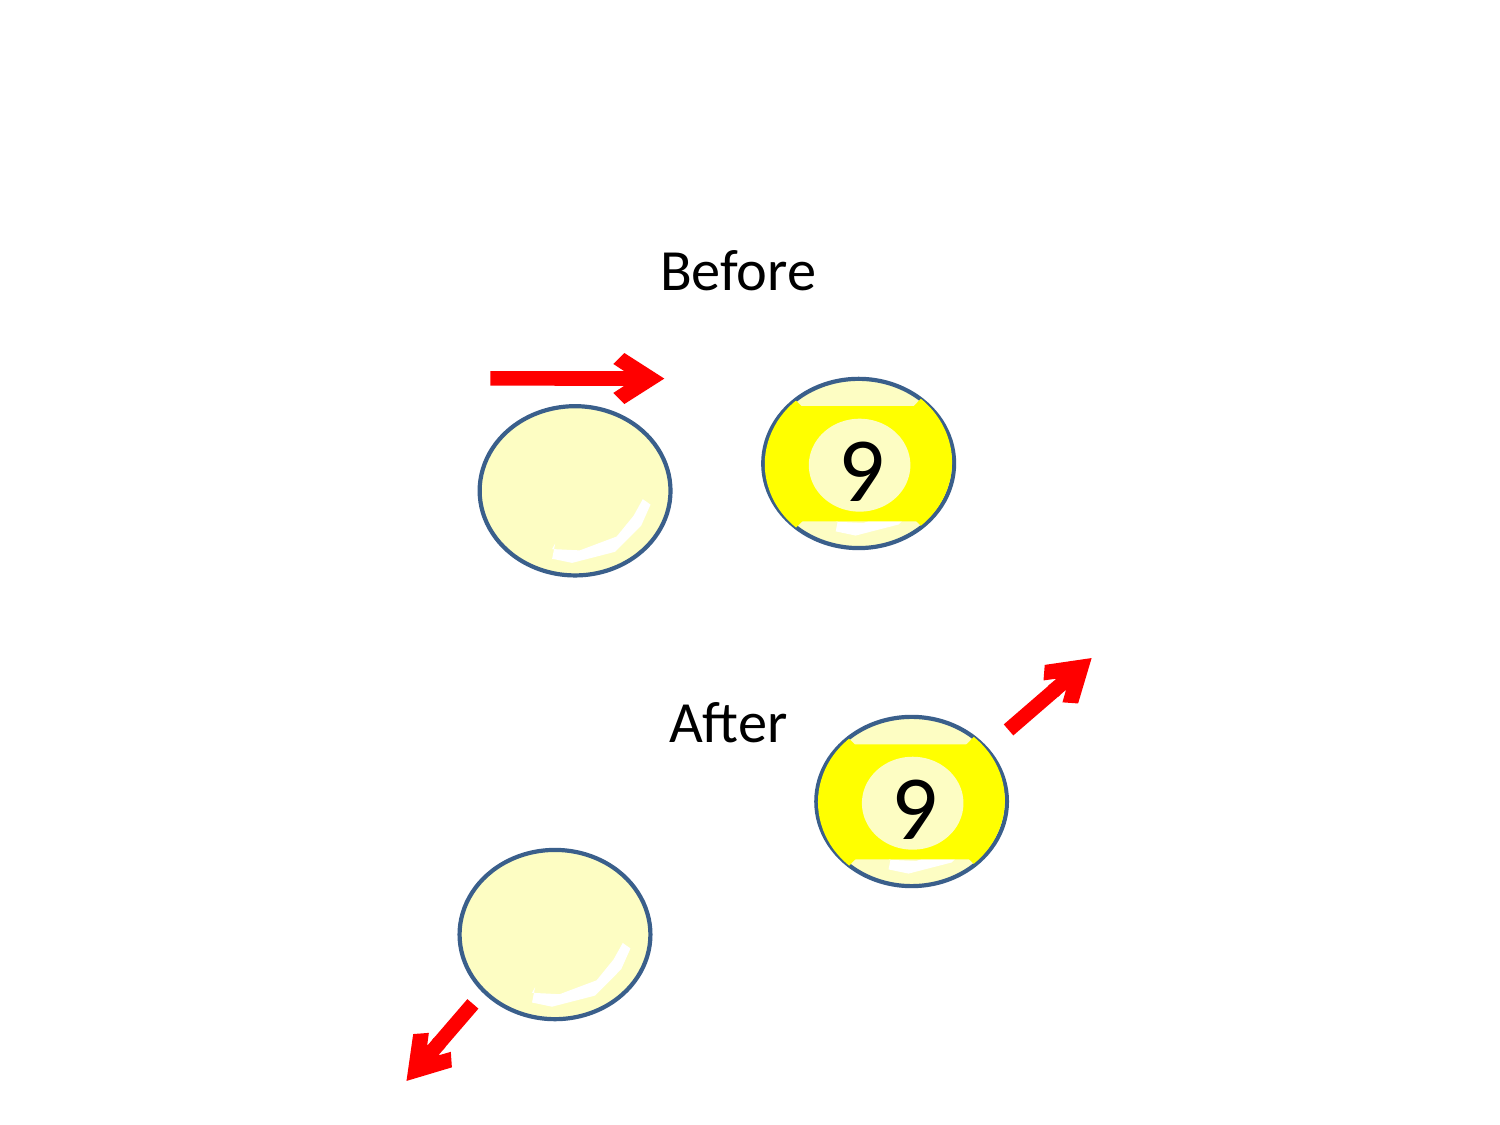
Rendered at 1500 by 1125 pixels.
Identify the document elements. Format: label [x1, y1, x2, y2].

text_box [406, 224, 1092, 1082]
